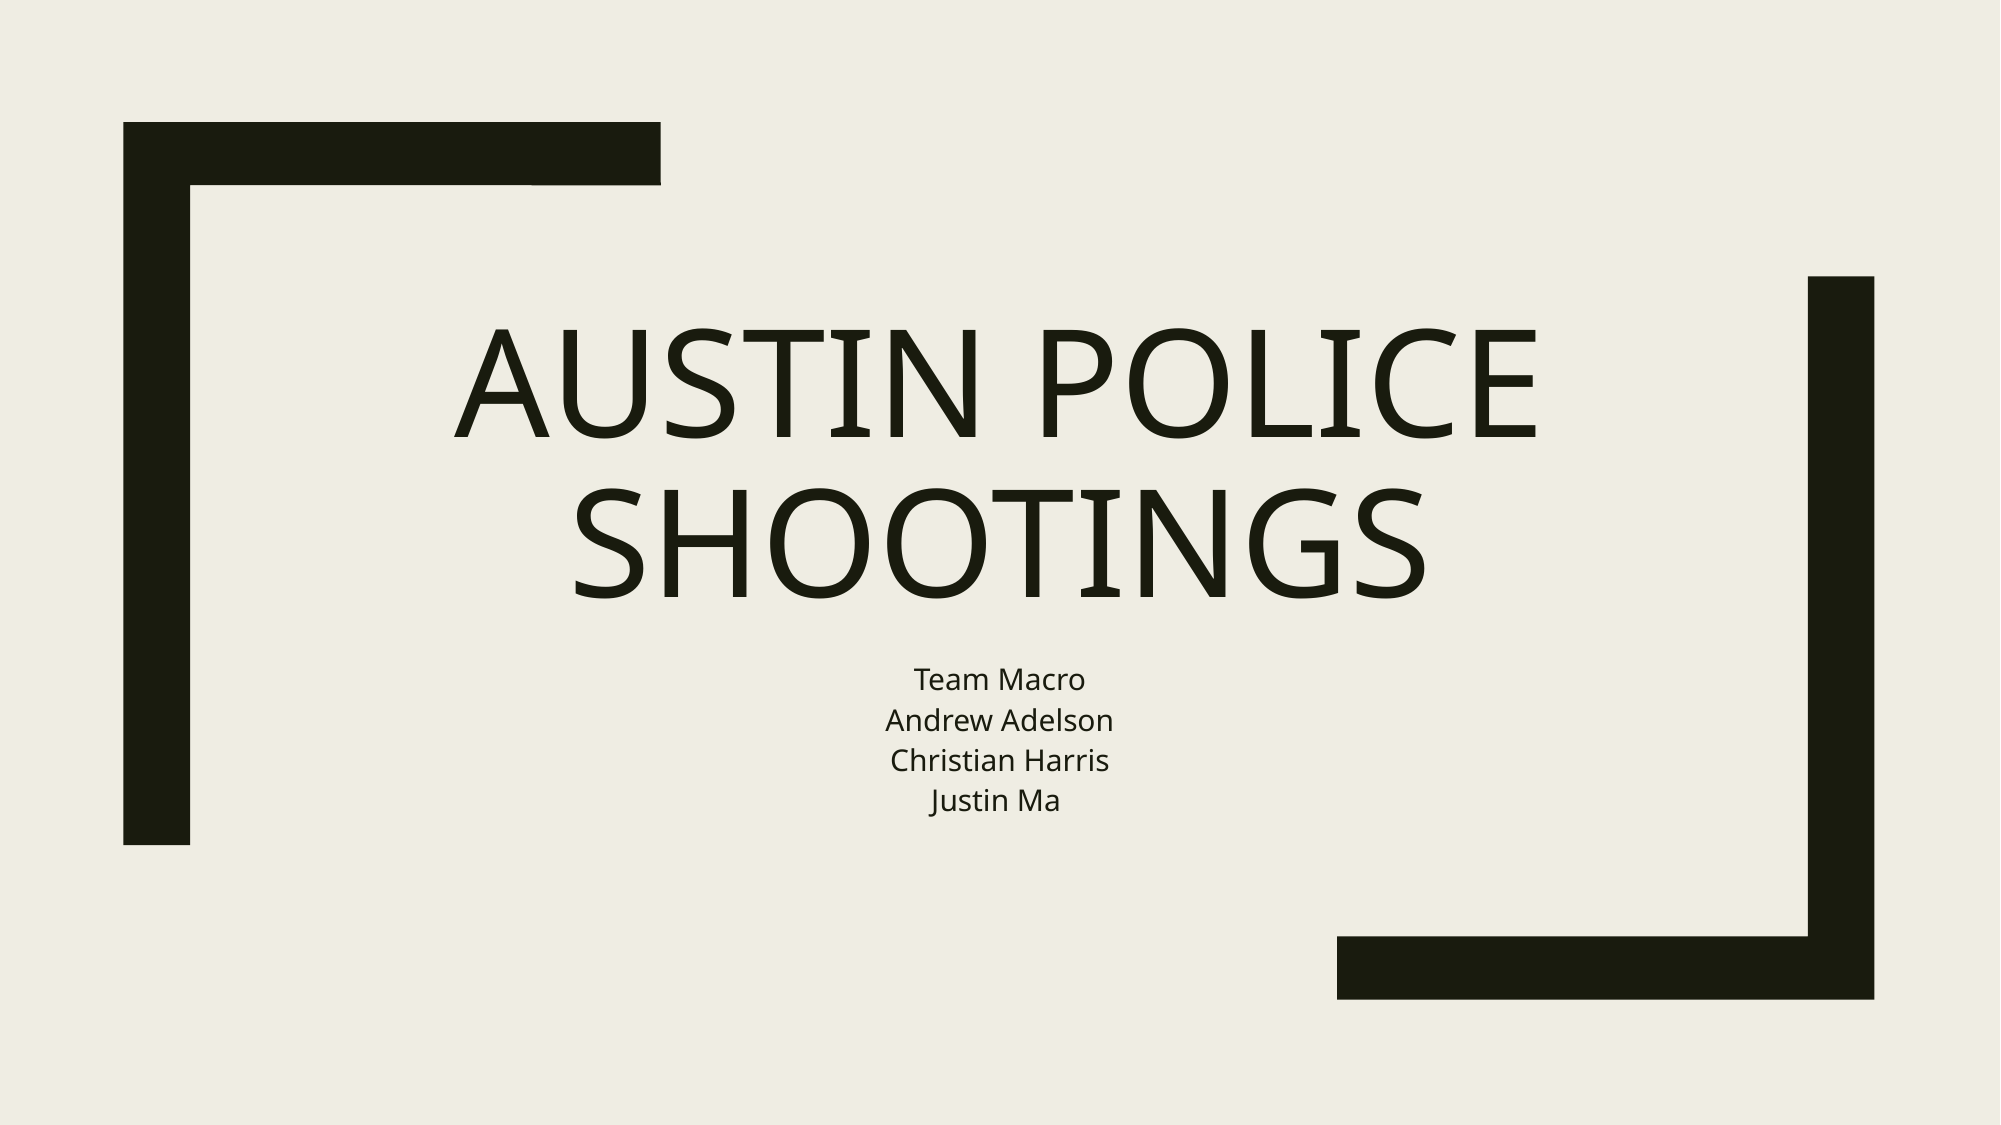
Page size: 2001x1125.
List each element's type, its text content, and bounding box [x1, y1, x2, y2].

subtitle Team Macro Andrew Adelson Christian Harris Justin Ma [439, 649, 1561, 828]
title Austin Police Shootings [314, 293, 1686, 638]
